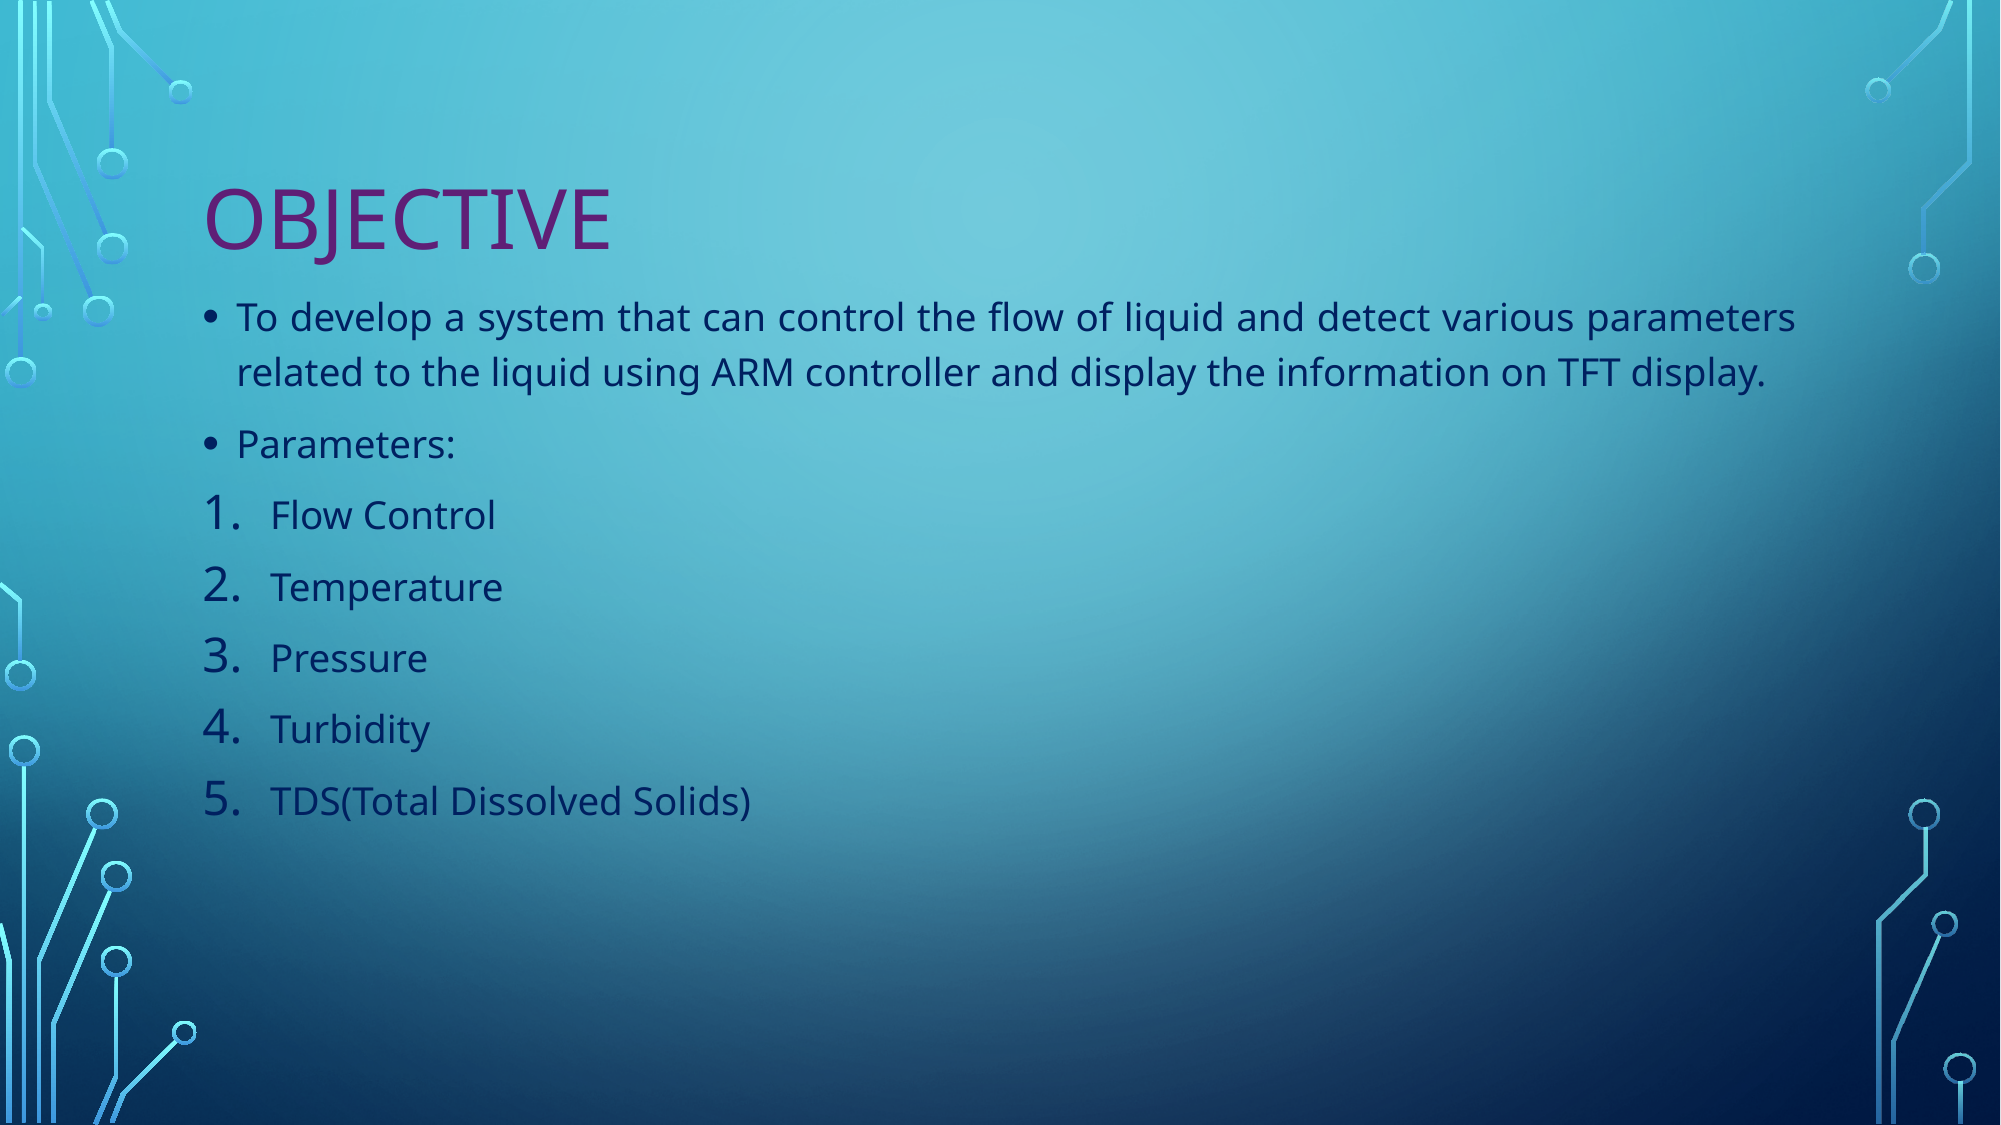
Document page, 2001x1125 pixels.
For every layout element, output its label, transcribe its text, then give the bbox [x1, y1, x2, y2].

title Objective [187, 101, 1813, 276]
list To develop a system that can control the flow of liquid and detect various parameters related to the liquid using ARM controller and display the information on TFT display. Parameters: Flow Control Temperature Pressure Turbidity TDS(Total Dissolved Solids) [187, 276, 1813, 844]
